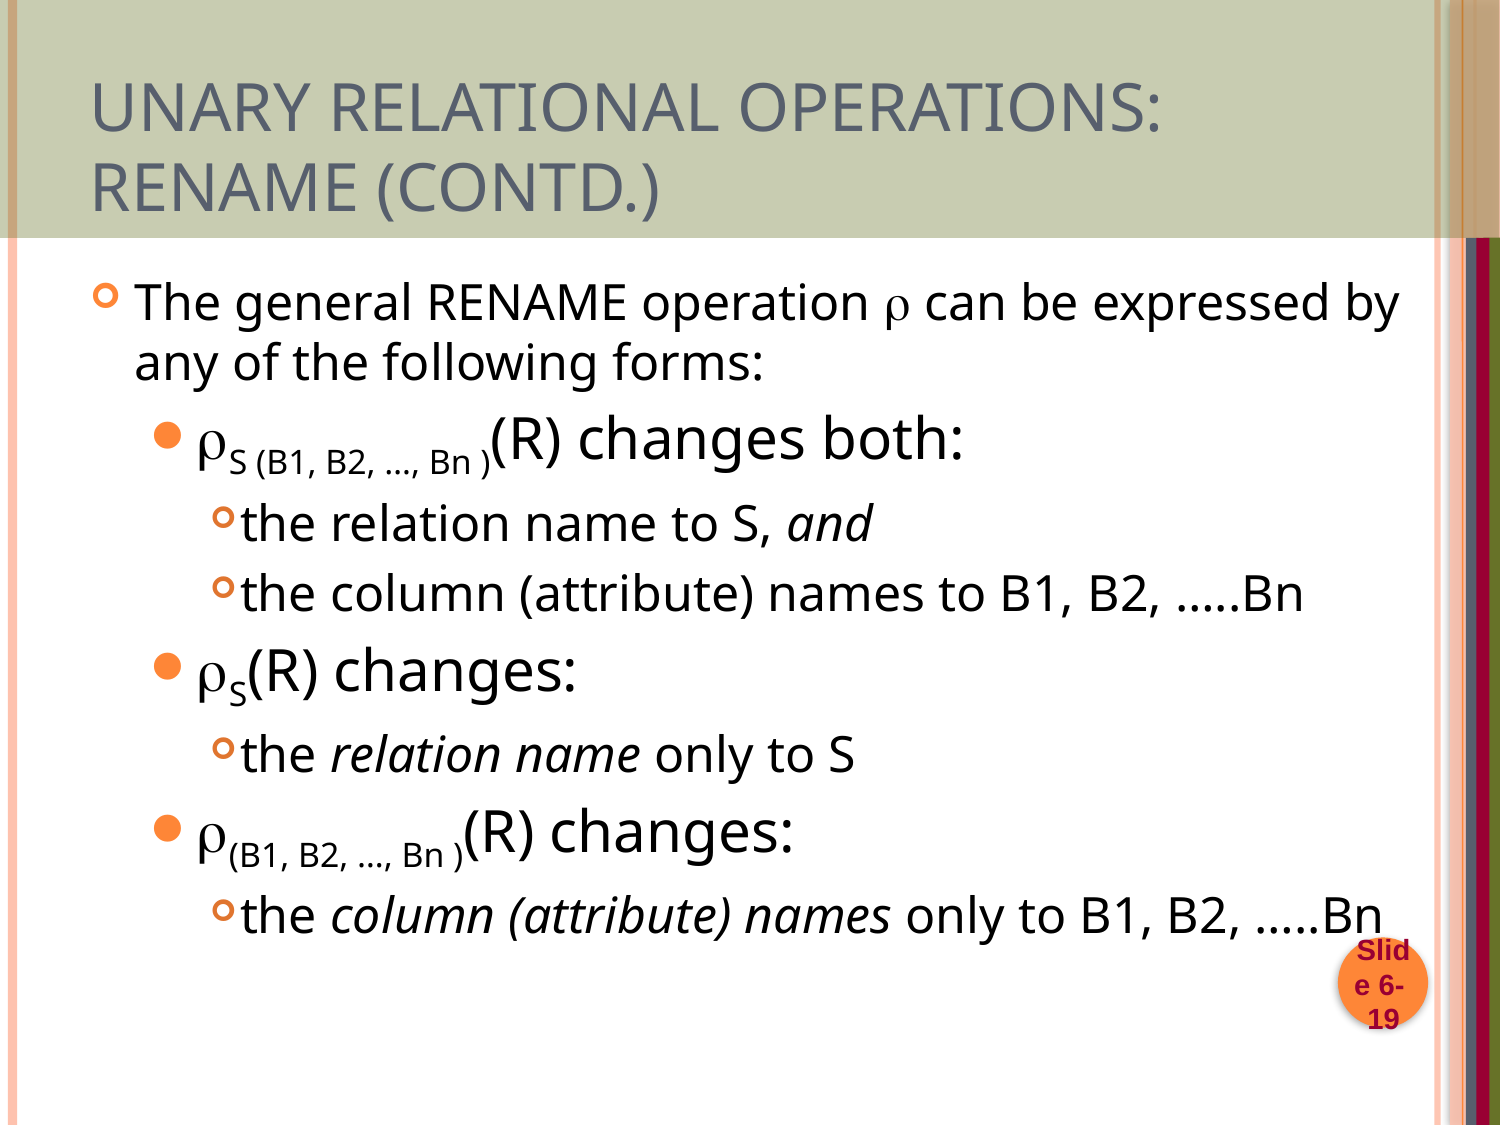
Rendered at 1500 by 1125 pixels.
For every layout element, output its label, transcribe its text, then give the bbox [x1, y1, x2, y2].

title Unary Relational Operations: RENAME (contd.) [75, 45, 1300, 233]
slide_number Slide 6- 19 [1333, 940, 1434, 1026]
list The general RENAME operation  can be expressed by any of the following forms: S (B1, B2, …, Bn )(R) changes both: the relation name to S, and the column (attribute) names to B1, B2, …..Bn S(R) changes: the relation name only to S (B1, B2, …, Bn )(R) changes: the column (attribute) names only to B1, B2, …..Bn [75, 262, 1463, 1062]
